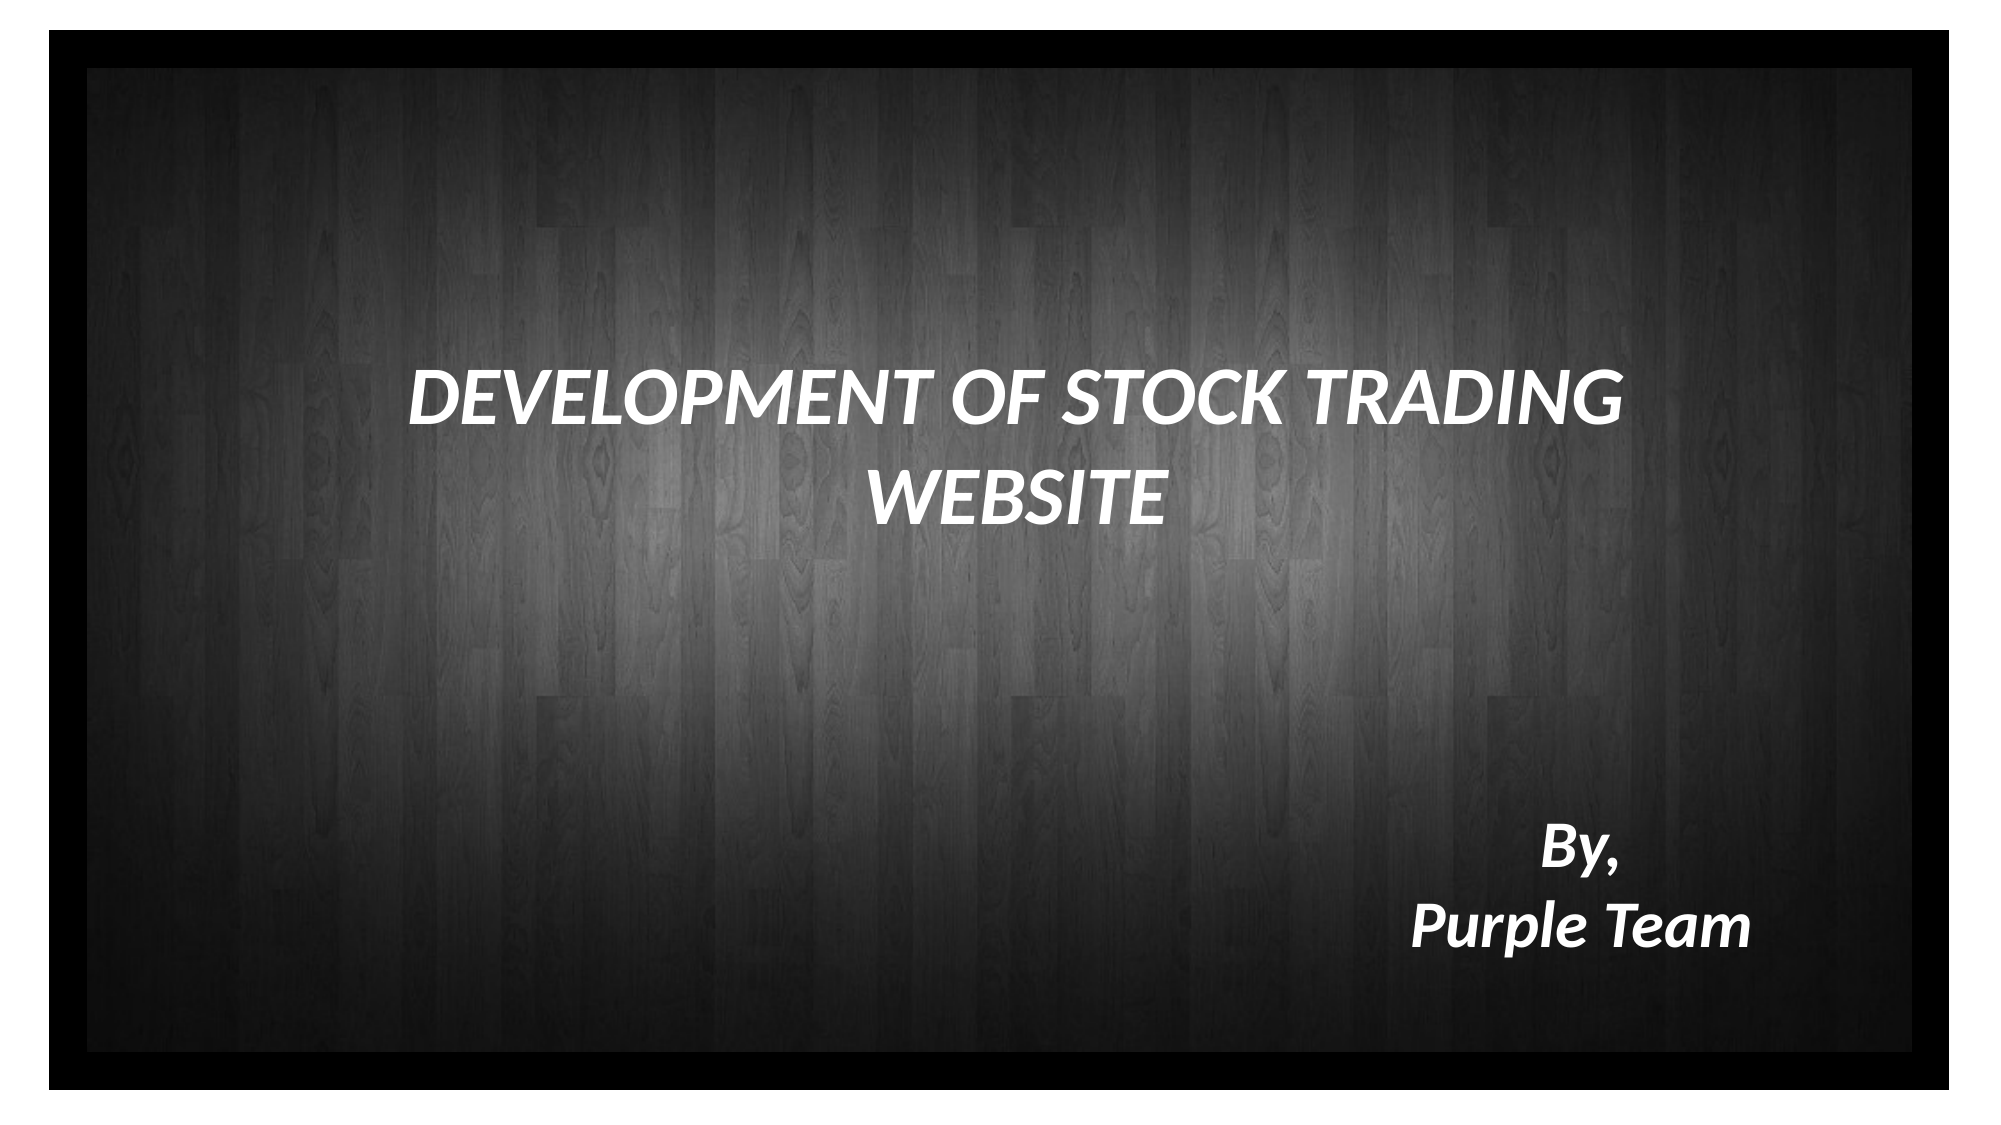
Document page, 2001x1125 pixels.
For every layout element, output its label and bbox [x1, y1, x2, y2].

picture [86, 67, 1913, 1053]
